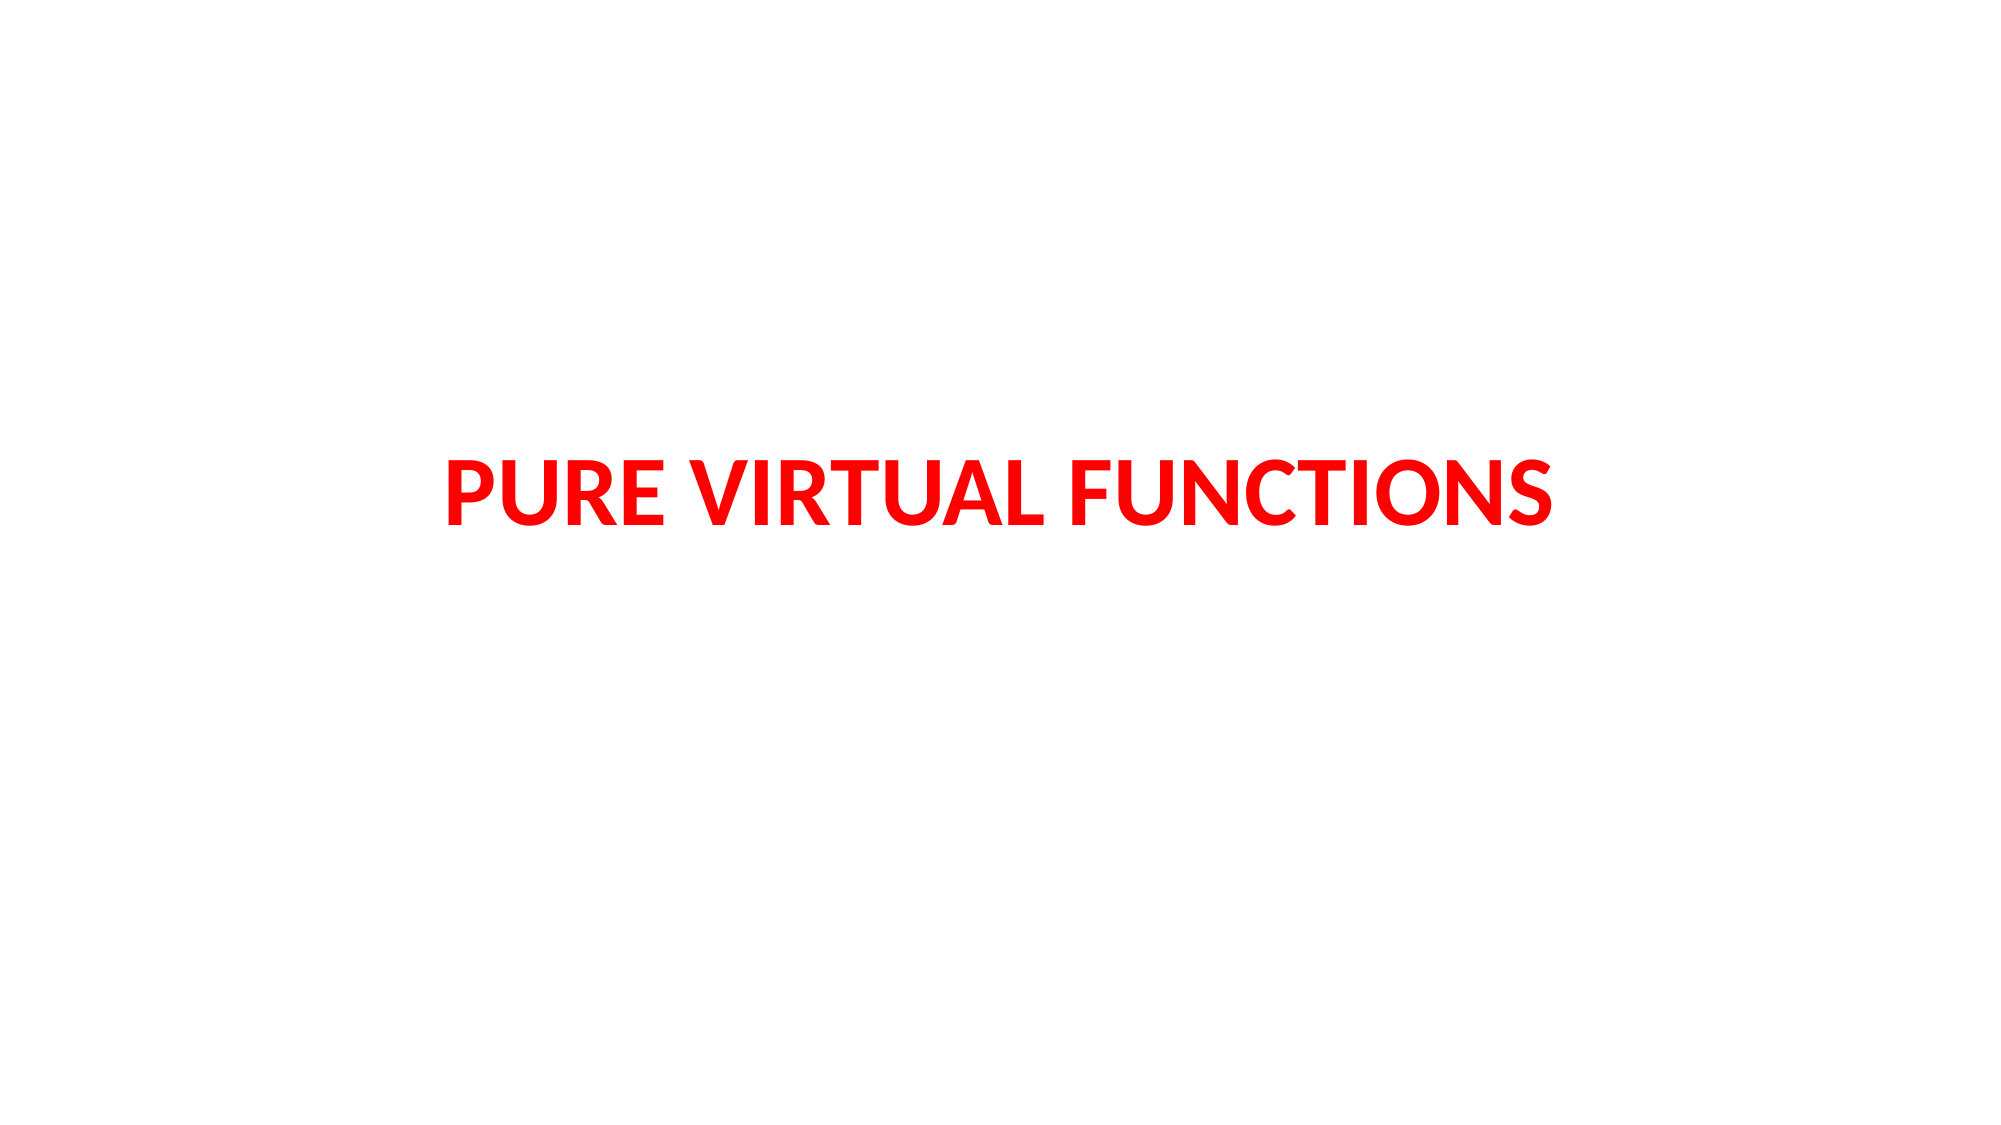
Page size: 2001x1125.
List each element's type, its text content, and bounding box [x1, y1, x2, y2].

list PURE VIRTUAL FUNCTIONS [0, 431, 2000, 624]
